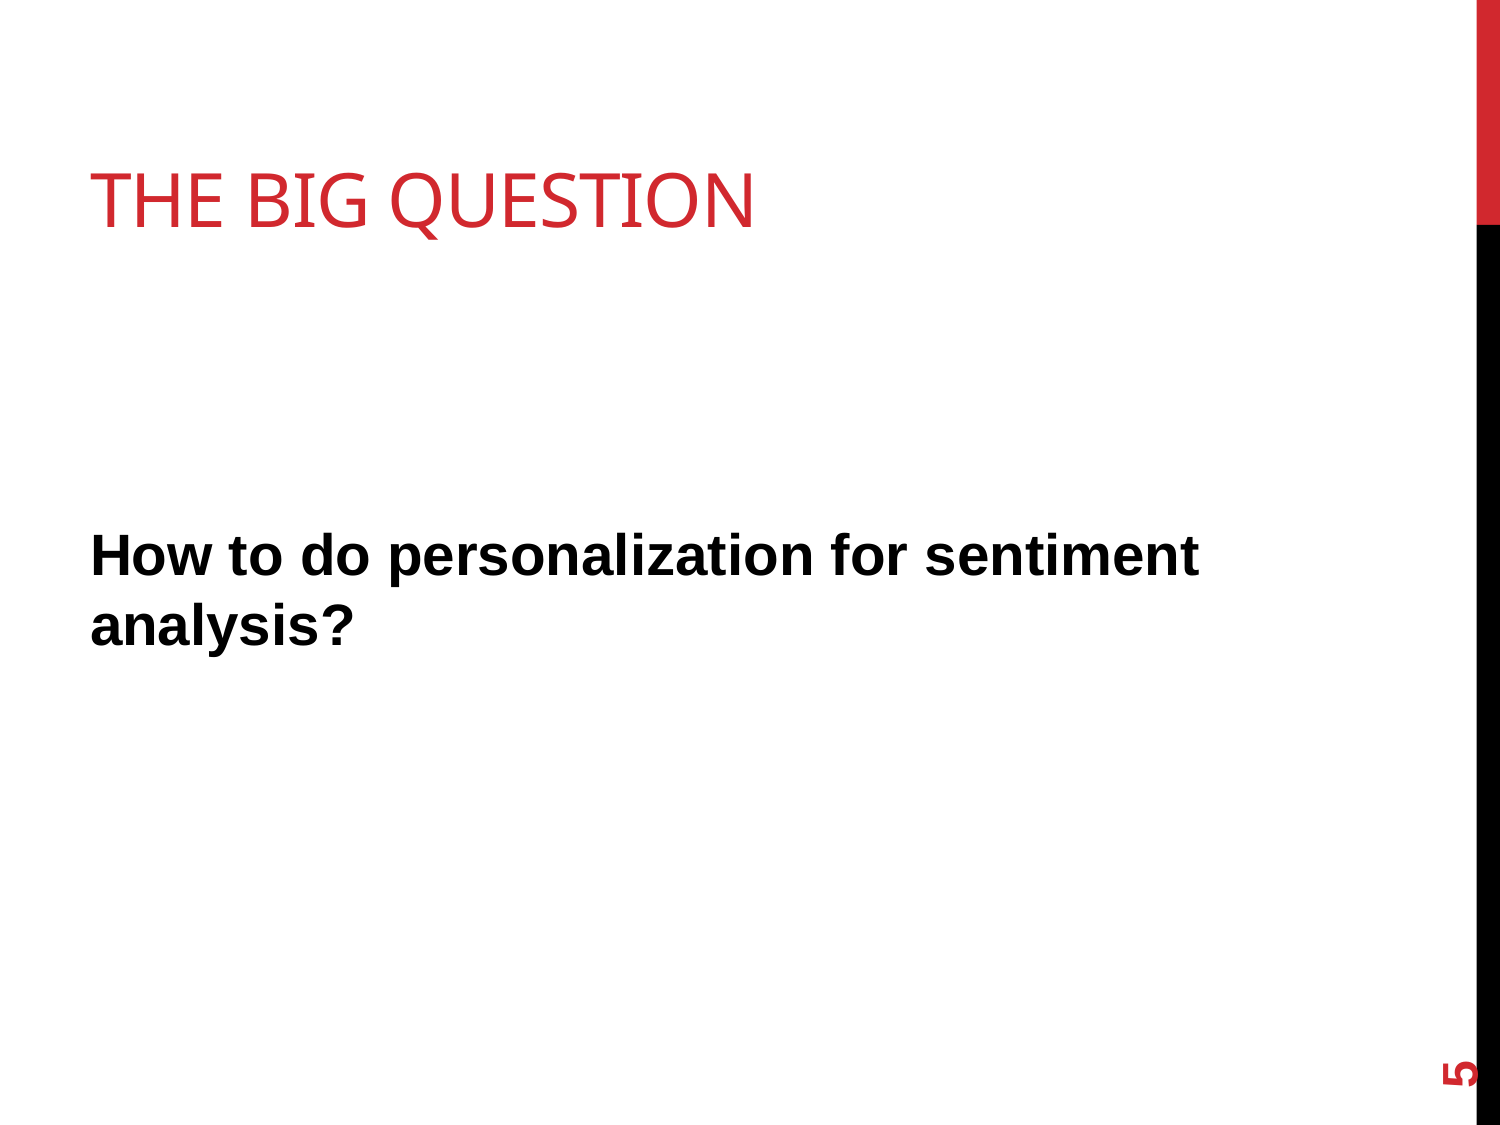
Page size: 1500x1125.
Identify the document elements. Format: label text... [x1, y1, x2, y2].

slide_number 4 [1427, 887, 1488, 1104]
title The BIG Question [75, 25, 1025, 250]
list How to do personalization for sentiment analysis? [75, 509, 1325, 1005]
